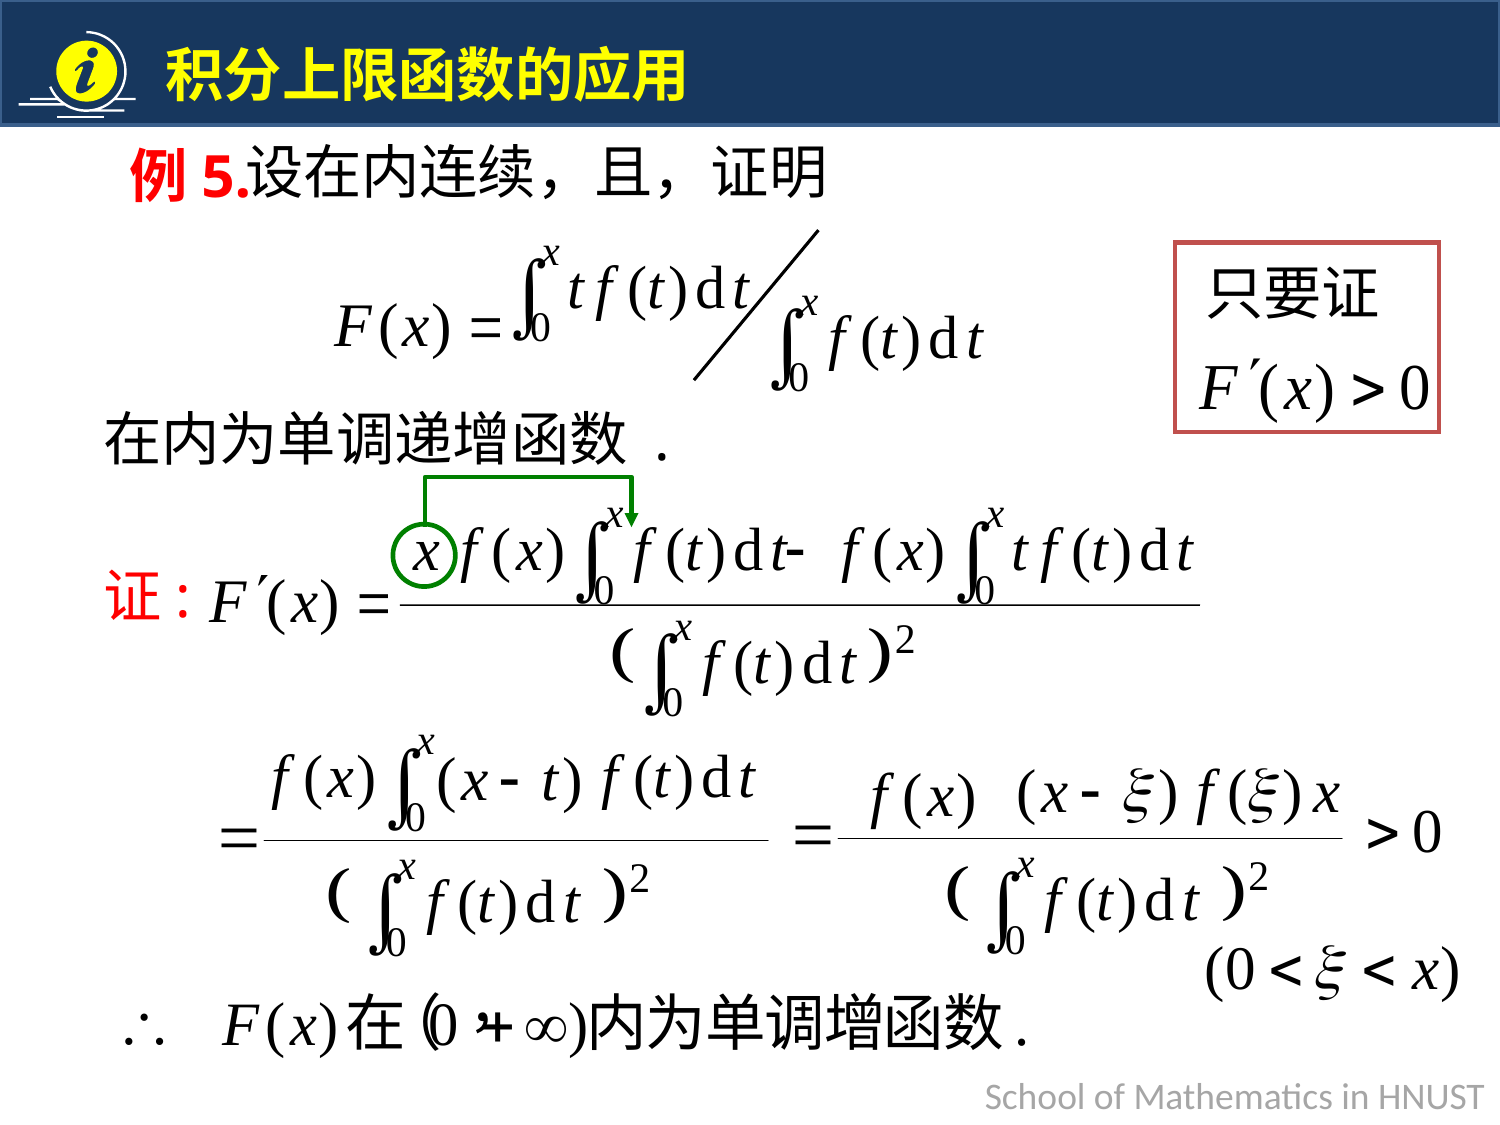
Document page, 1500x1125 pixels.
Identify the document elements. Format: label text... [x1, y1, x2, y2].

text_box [657, 767, 771, 920]
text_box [855, 767, 999, 835]
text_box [608, 602, 917, 731]
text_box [256, 717, 760, 845]
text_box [392, 476, 632, 587]
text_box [794, 490, 1200, 618]
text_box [203, 571, 388, 641]
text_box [499, 227, 755, 356]
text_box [1187, 348, 1440, 433]
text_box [406, 490, 793, 618]
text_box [212, 767, 319, 920]
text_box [434, 750, 585, 818]
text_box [124, 987, 1040, 1063]
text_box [324, 853, 653, 970]
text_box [1014, 763, 1344, 831]
text_box [1175, 242, 1439, 433]
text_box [1274, 838, 1345, 918]
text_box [786, 765, 1011, 918]
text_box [1362, 804, 1444, 858]
text_box 证: [88, 551, 264, 636]
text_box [943, 840, 1272, 968]
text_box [1201, 940, 1463, 1008]
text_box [758, 277, 988, 406]
title 例5. [114, 131, 290, 245]
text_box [328, 297, 501, 365]
